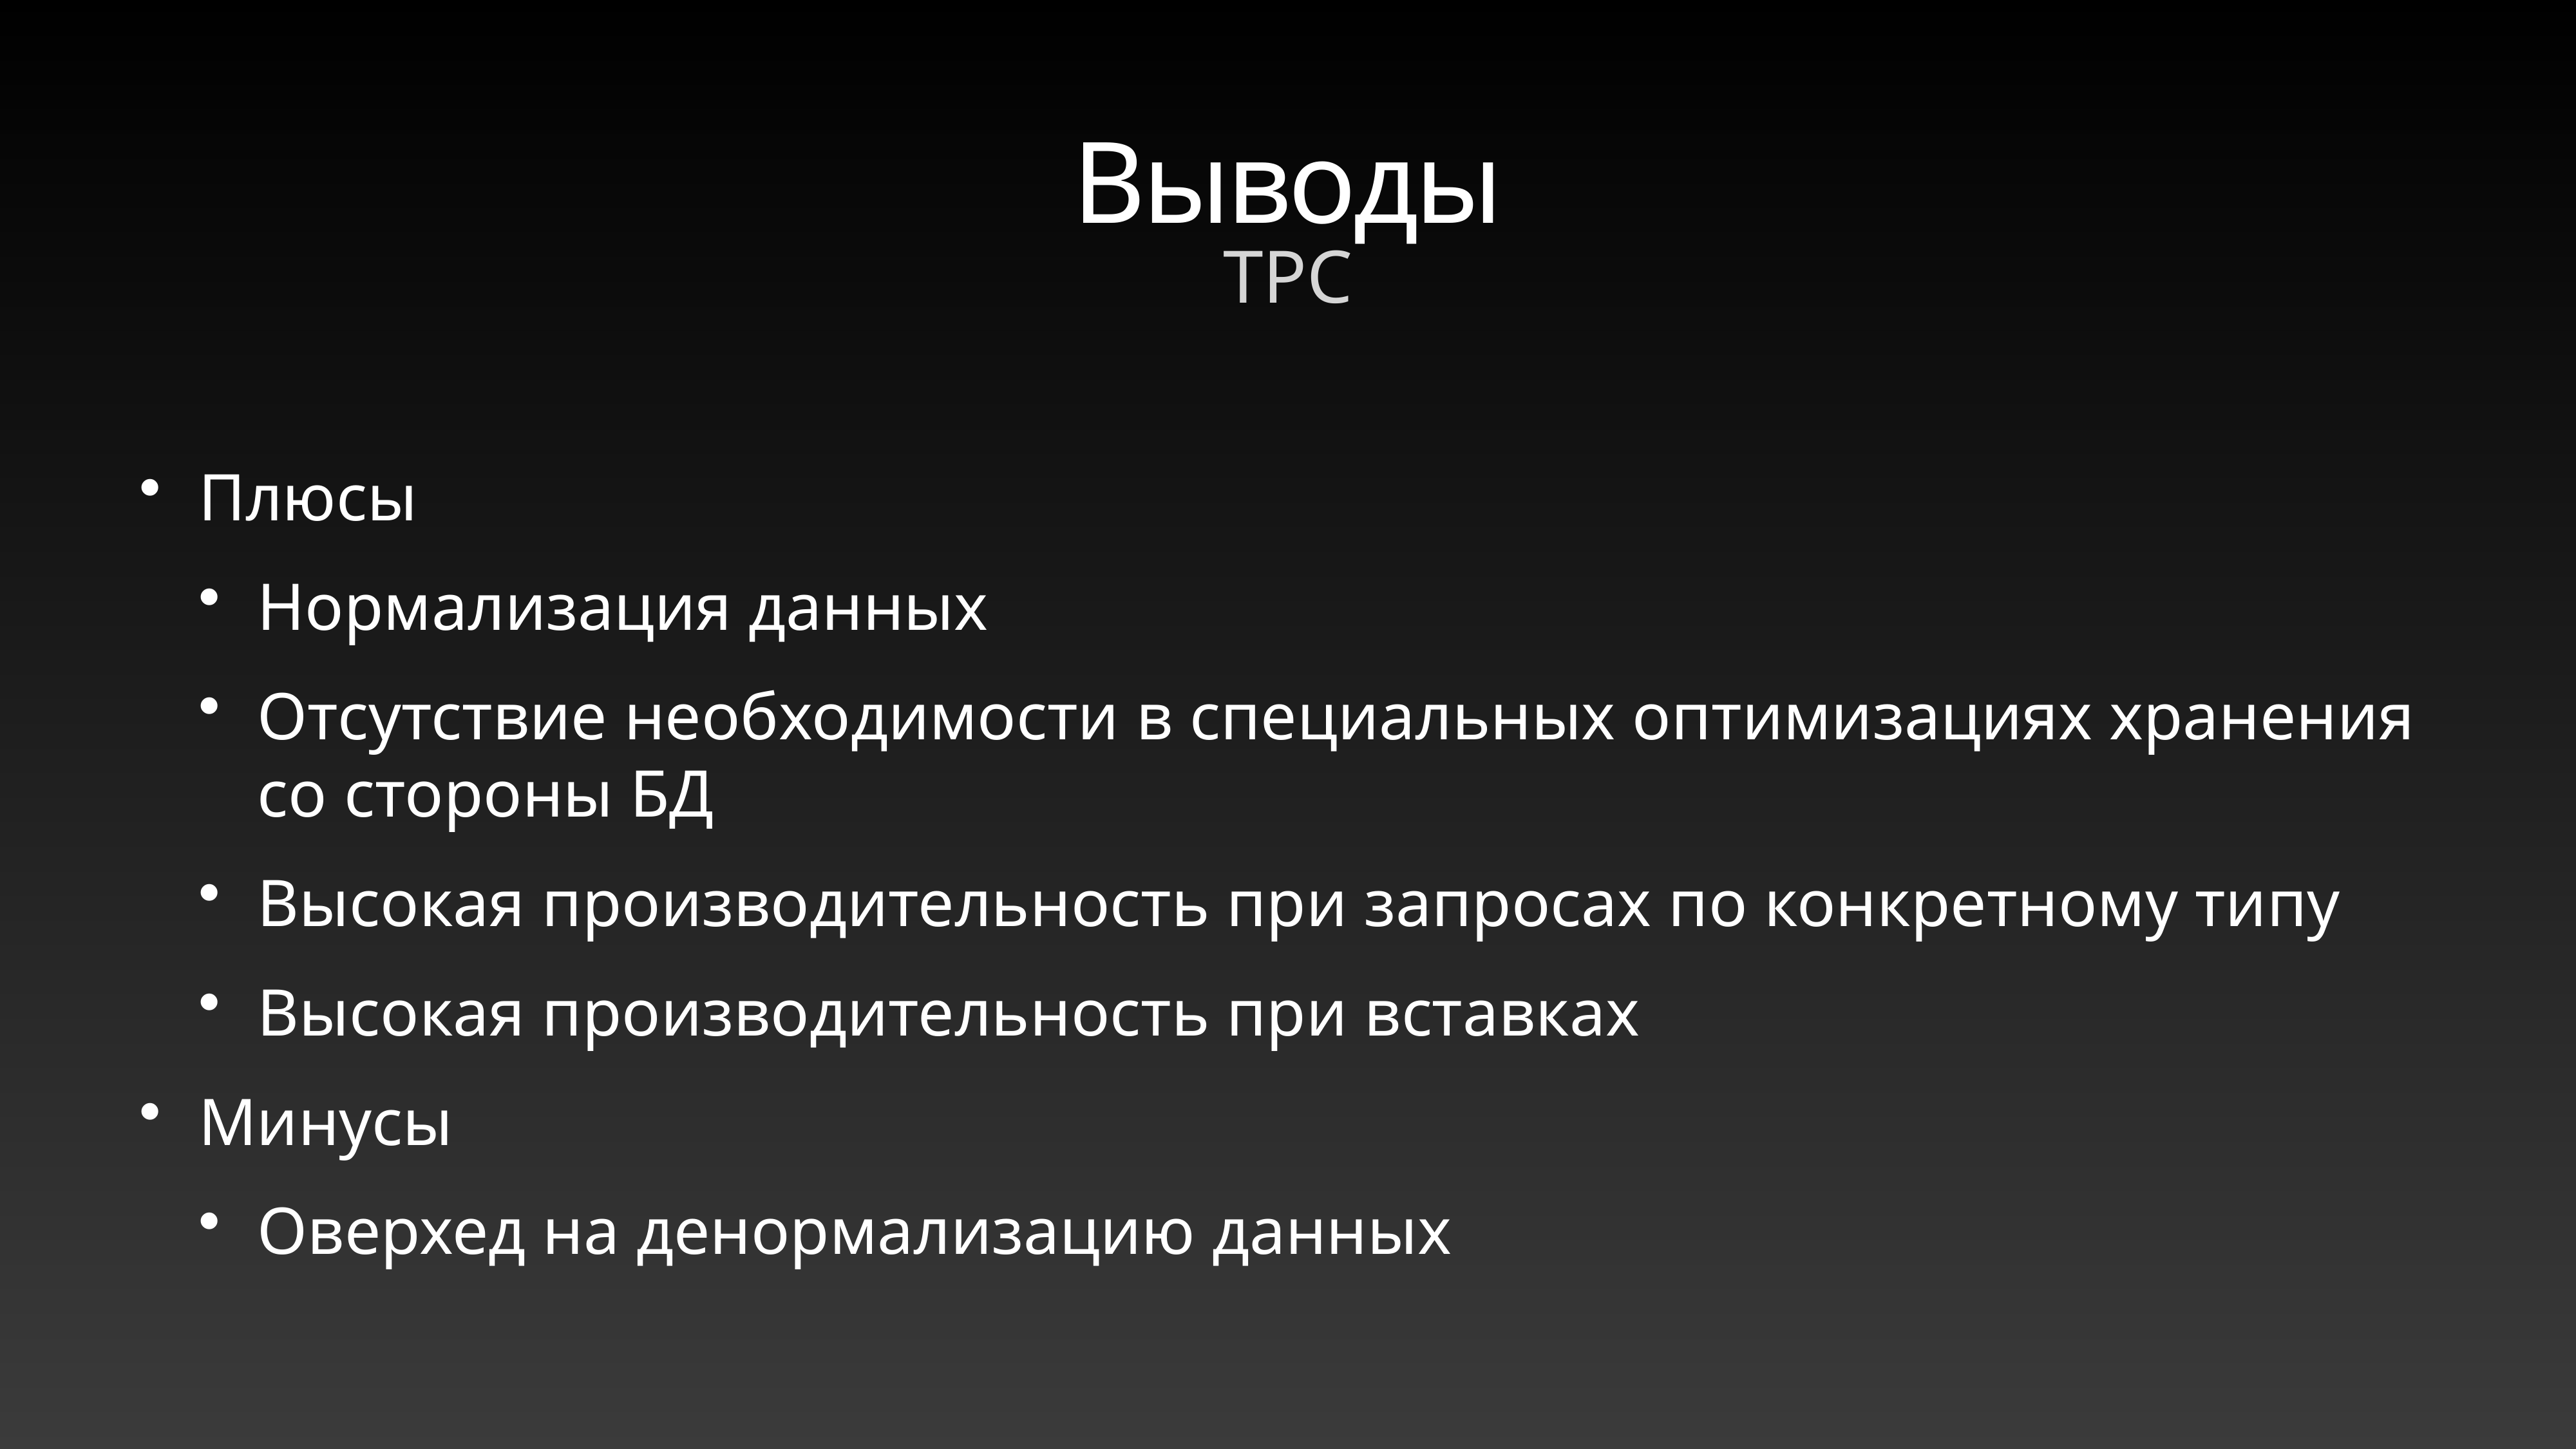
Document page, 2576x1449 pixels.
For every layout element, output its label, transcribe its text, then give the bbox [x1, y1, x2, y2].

list TPC [133, 225, 2443, 334]
list Плюсы Нормализация данных Отсутствие необходимости в специальных оптимизациях хранения со стороны БД Высокая производительность при запросах по конкретному типу Высокая производительность при вставках Минусы Оверхед на денормализацию данных [133, 450, 2443, 1342]
title Выводы [133, 85, 2443, 225]
